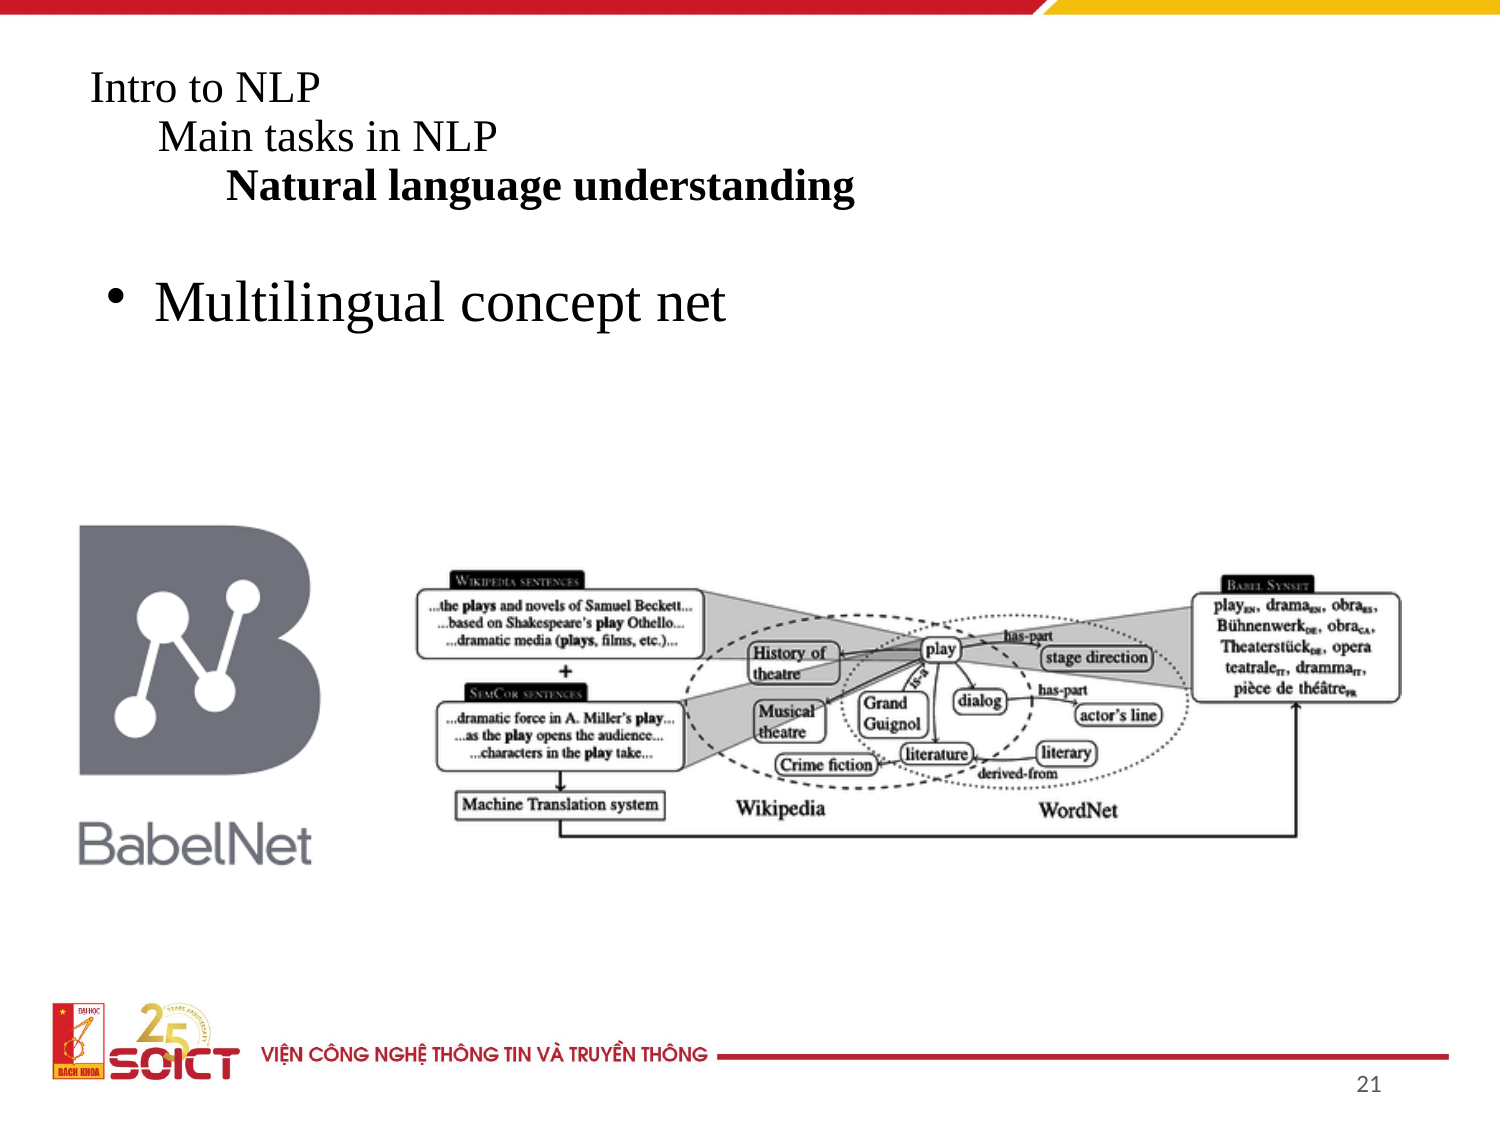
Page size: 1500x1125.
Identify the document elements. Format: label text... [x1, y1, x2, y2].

slide_number 21 [1209, 1052, 1397, 1112]
title Intro to NLP Main tasks in NLP Natural language understanding [74, 44, 1425, 233]
list Multilingual concept net [74, 263, 1425, 916]
picture [0, 0, 1500, 1125]
